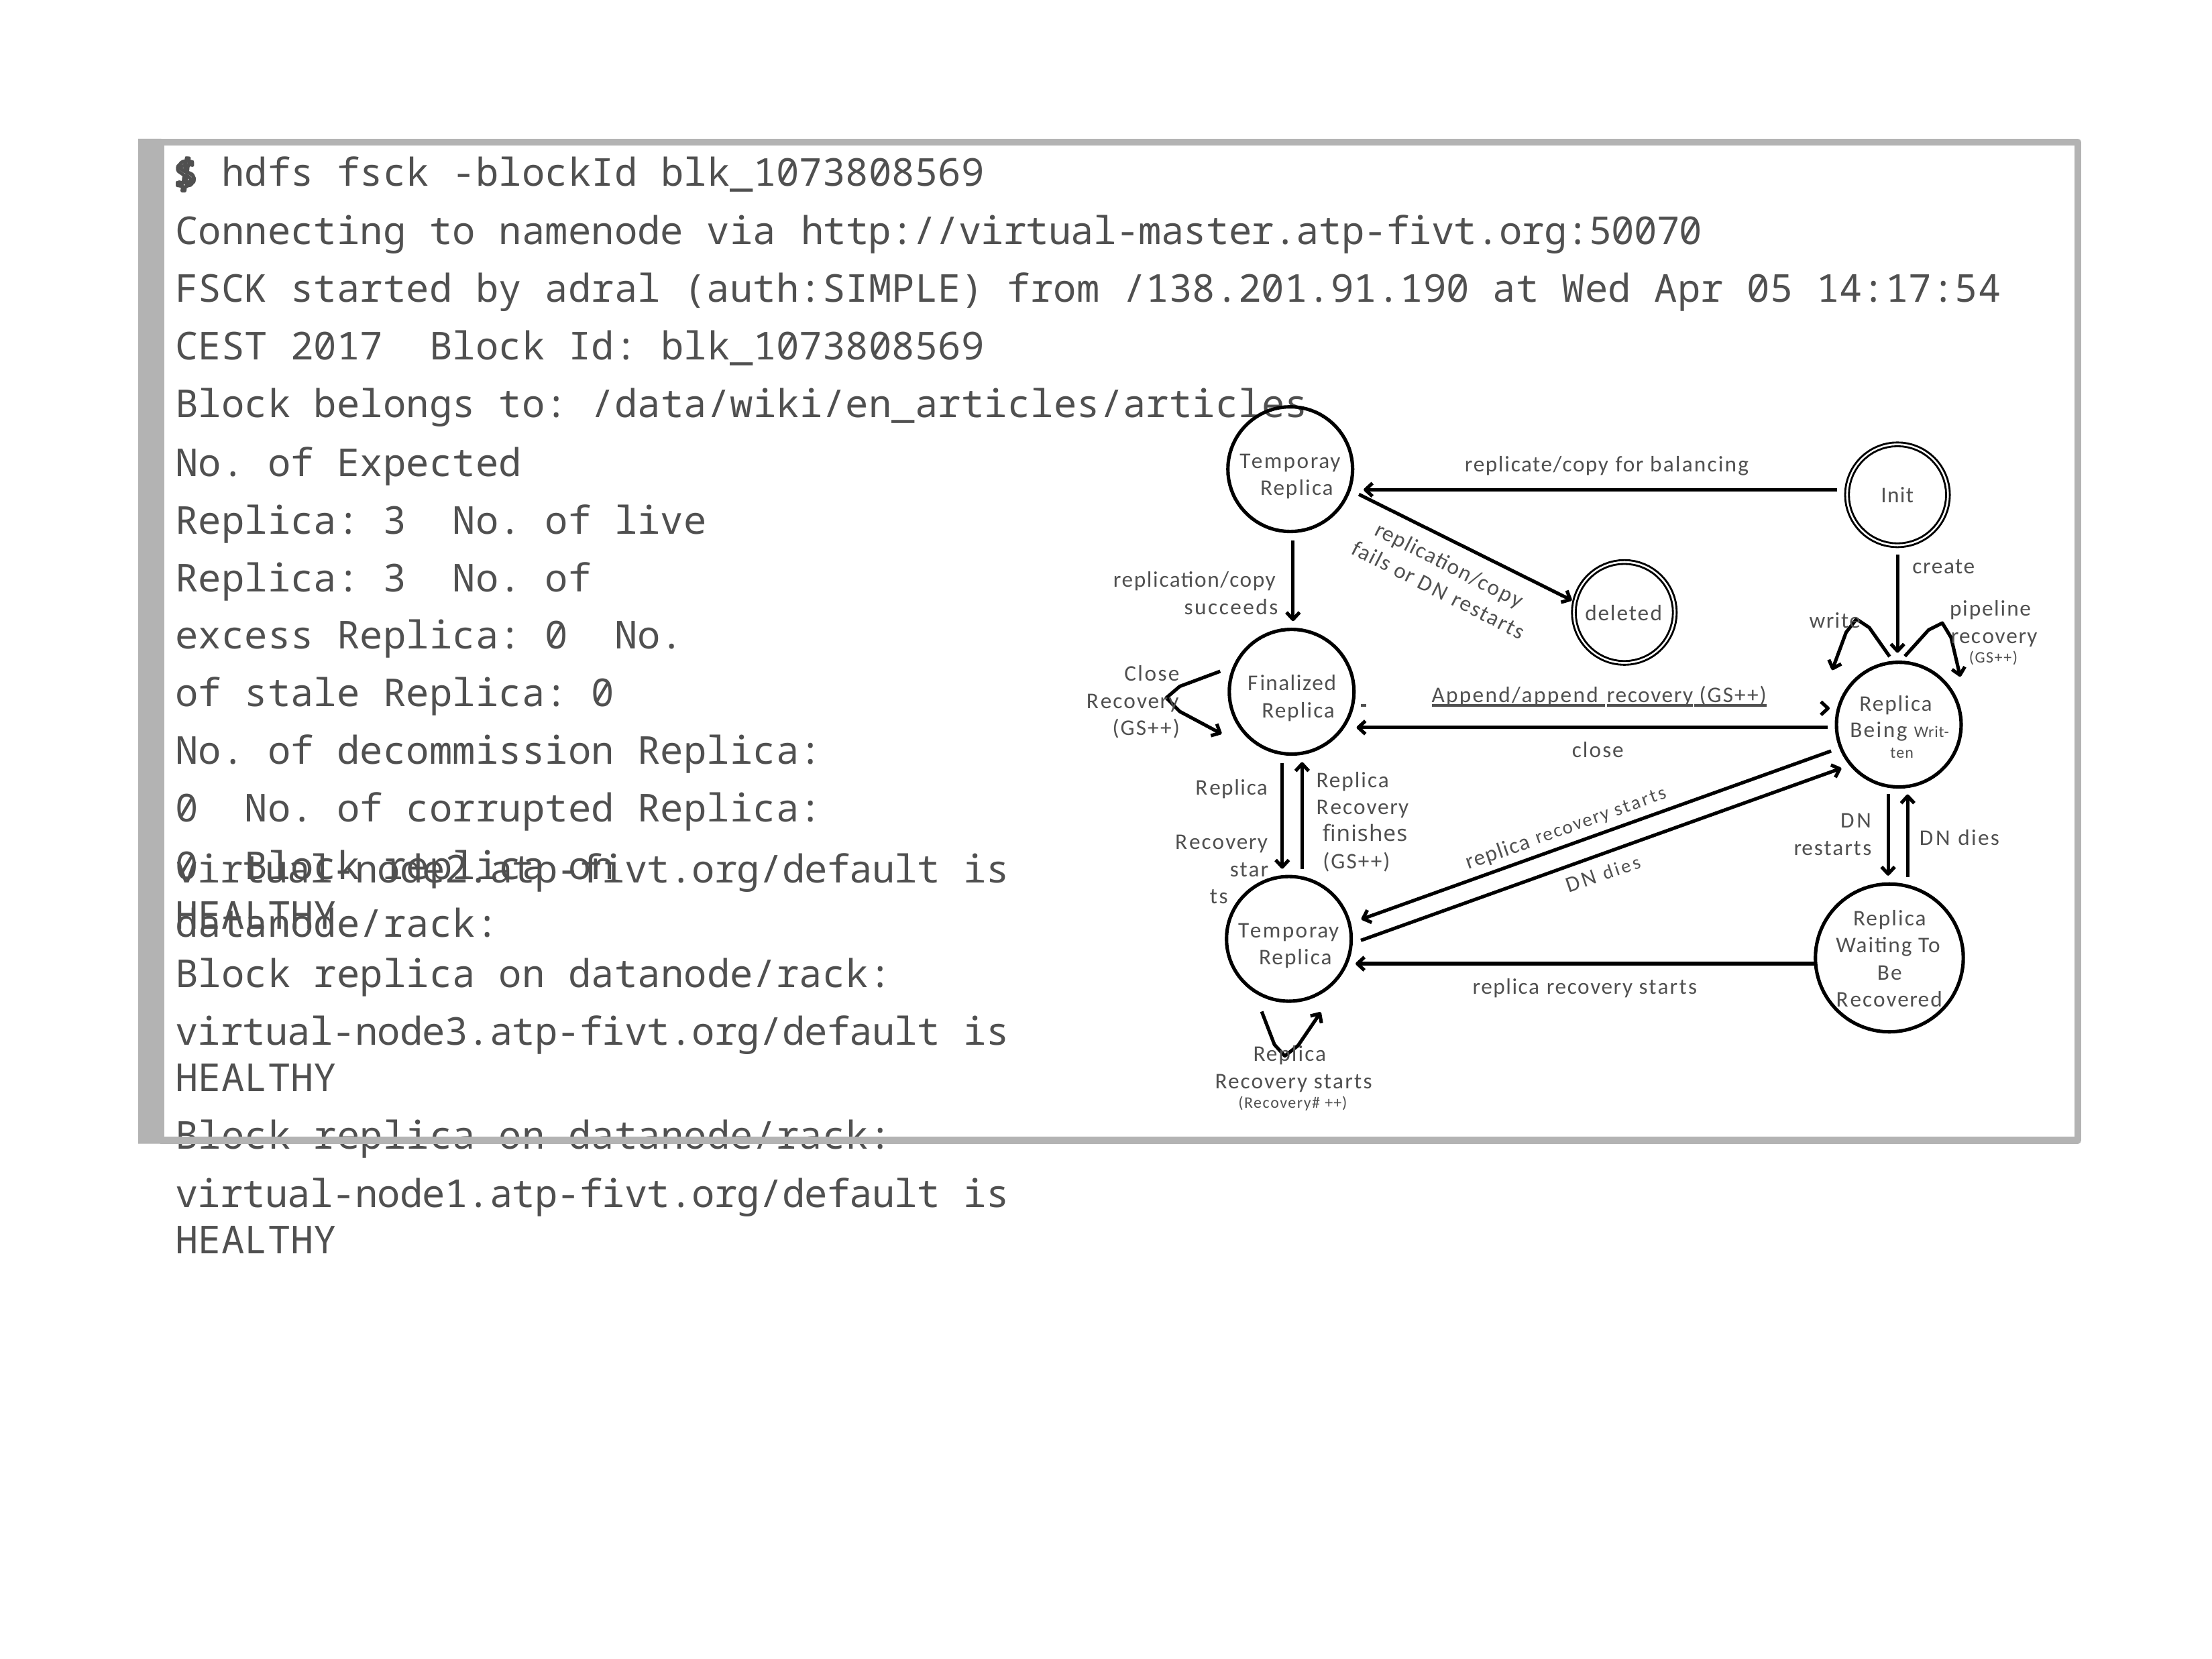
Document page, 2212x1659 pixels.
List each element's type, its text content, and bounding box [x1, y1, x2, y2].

text_box [138, 138, 162, 1144]
text_box [162, 142, 2078, 1141]
text_box virtual-node2.atp-fivt.org/default is HEALTHY Block replica on datanode/rack: virtual-node3.atp-fivt.org/default is HEALTHY Block replica on datanode/rack: virtual-node1.atp-fivt.org/default is HEALTHY [174, 1141, 1114, 1261]
